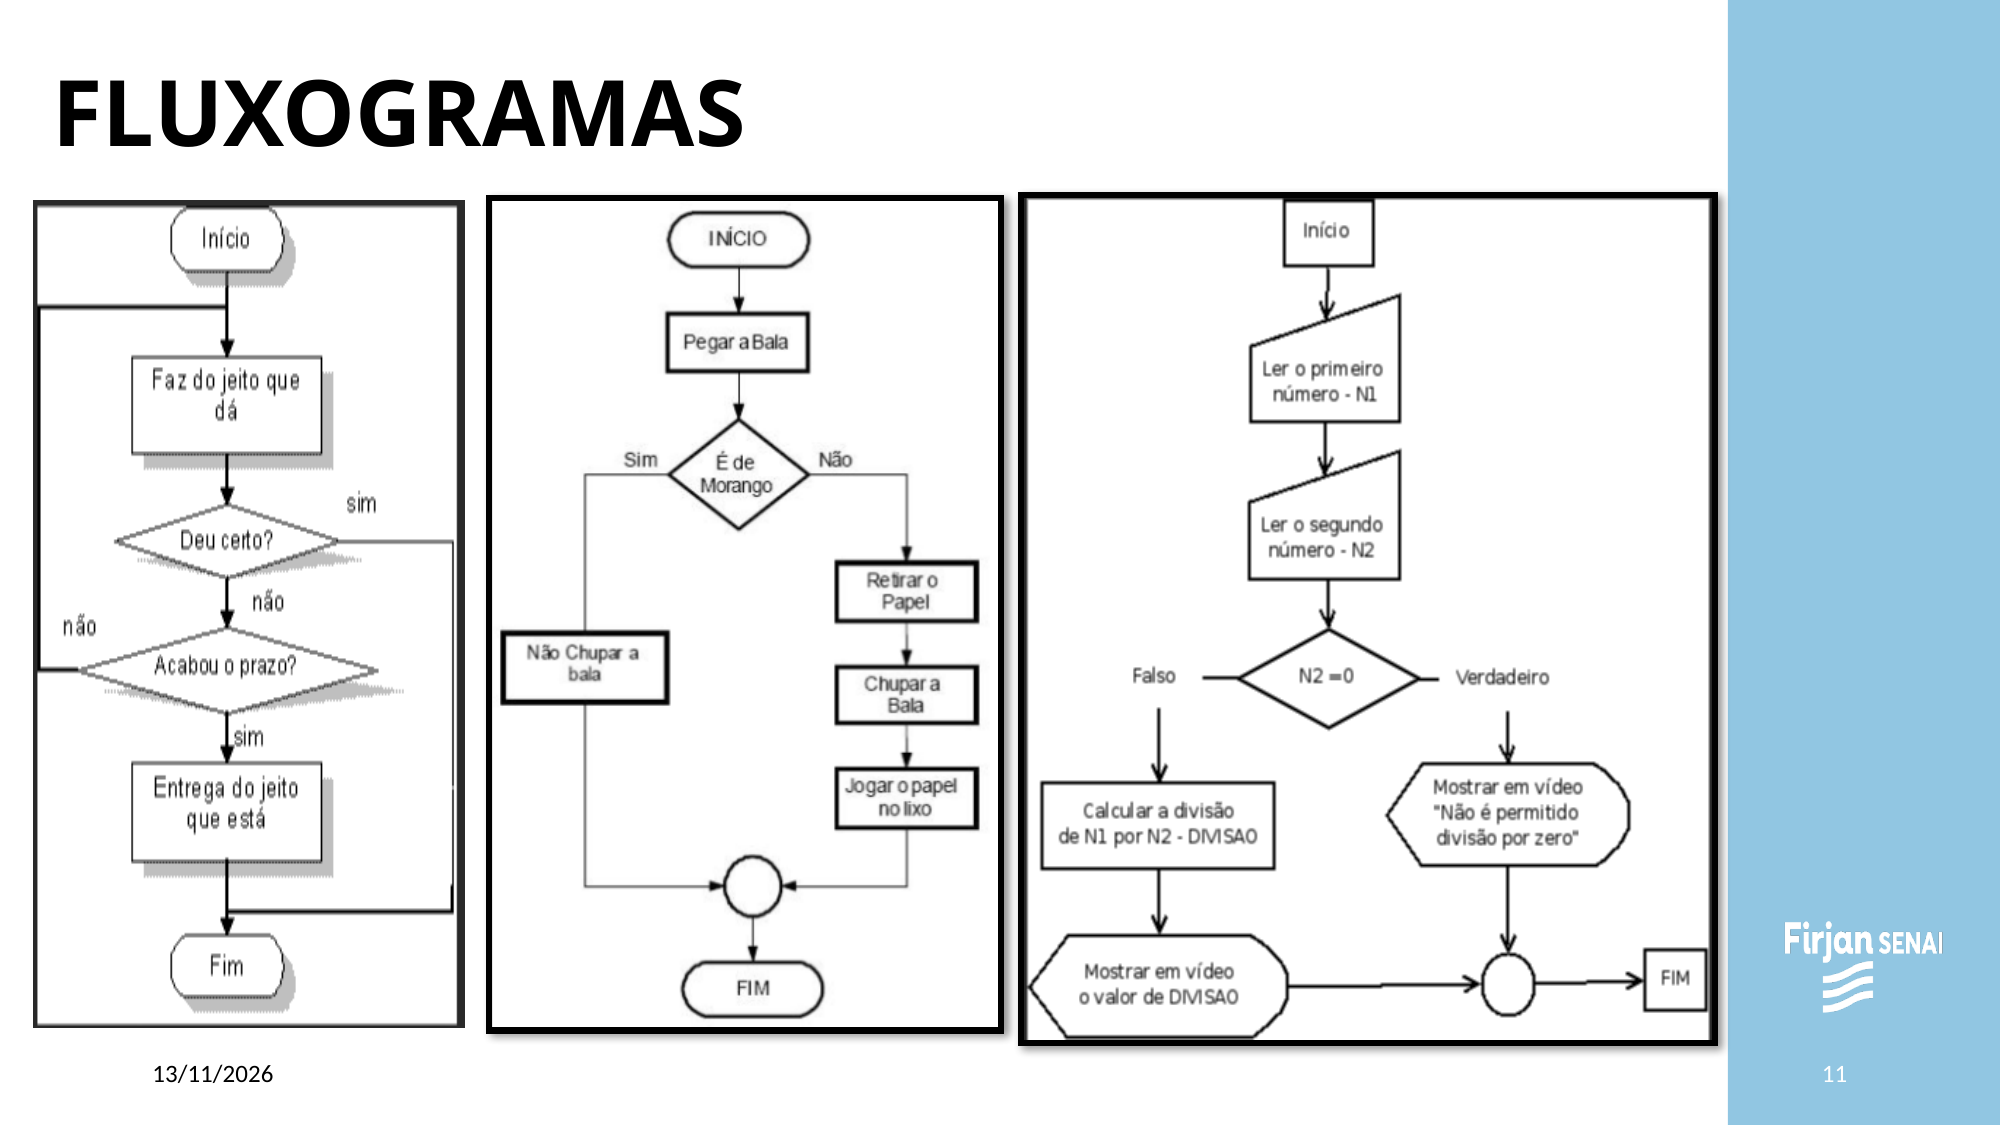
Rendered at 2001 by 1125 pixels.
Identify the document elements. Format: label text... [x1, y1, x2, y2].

slide_number 11 [1412, 1042, 1863, 1103]
picture [1024, 197, 1713, 1040]
picture [33, 200, 465, 1028]
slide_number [137, 1042, 588, 1103]
picture [1780, 918, 1945, 1014]
text_box [1727, 0, 2000, 1125]
text_box FLUXOGRAMAS [37, 23, 1863, 210]
picture [492, 200, 999, 1028]
